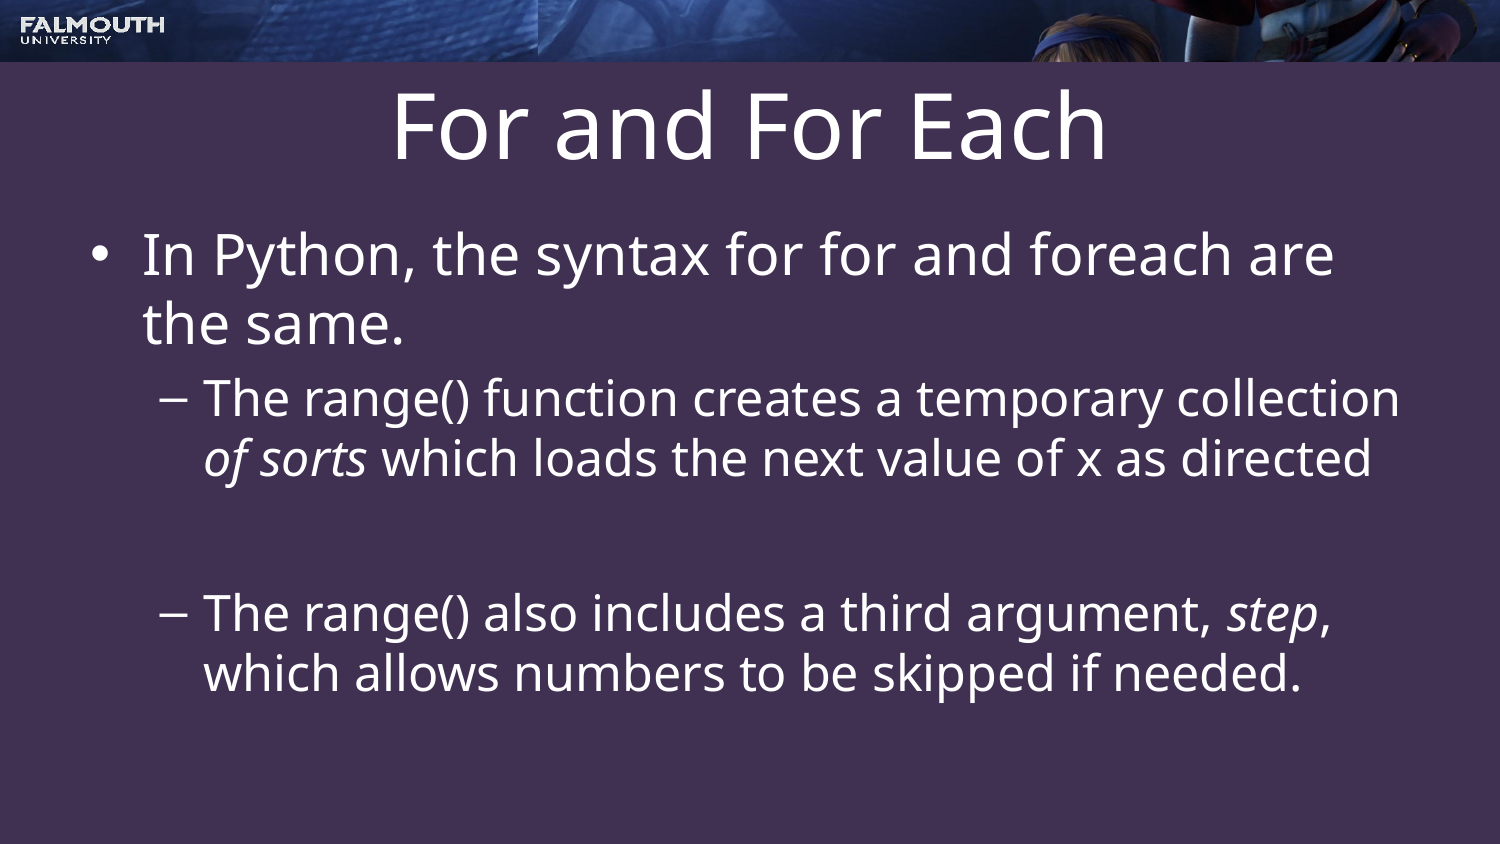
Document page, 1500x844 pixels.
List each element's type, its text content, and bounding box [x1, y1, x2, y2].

picture [0, 0, 1500, 62]
list In Python, the syntax for for and foreach are the same. The range() function creates a temporary collection of sorts which loads the next value of x as directed The range() also includes a third argument, step, which allows numbers to be skipped if needed. [75, 210, 1425, 768]
title For and For Each [75, 52, 1425, 194]
